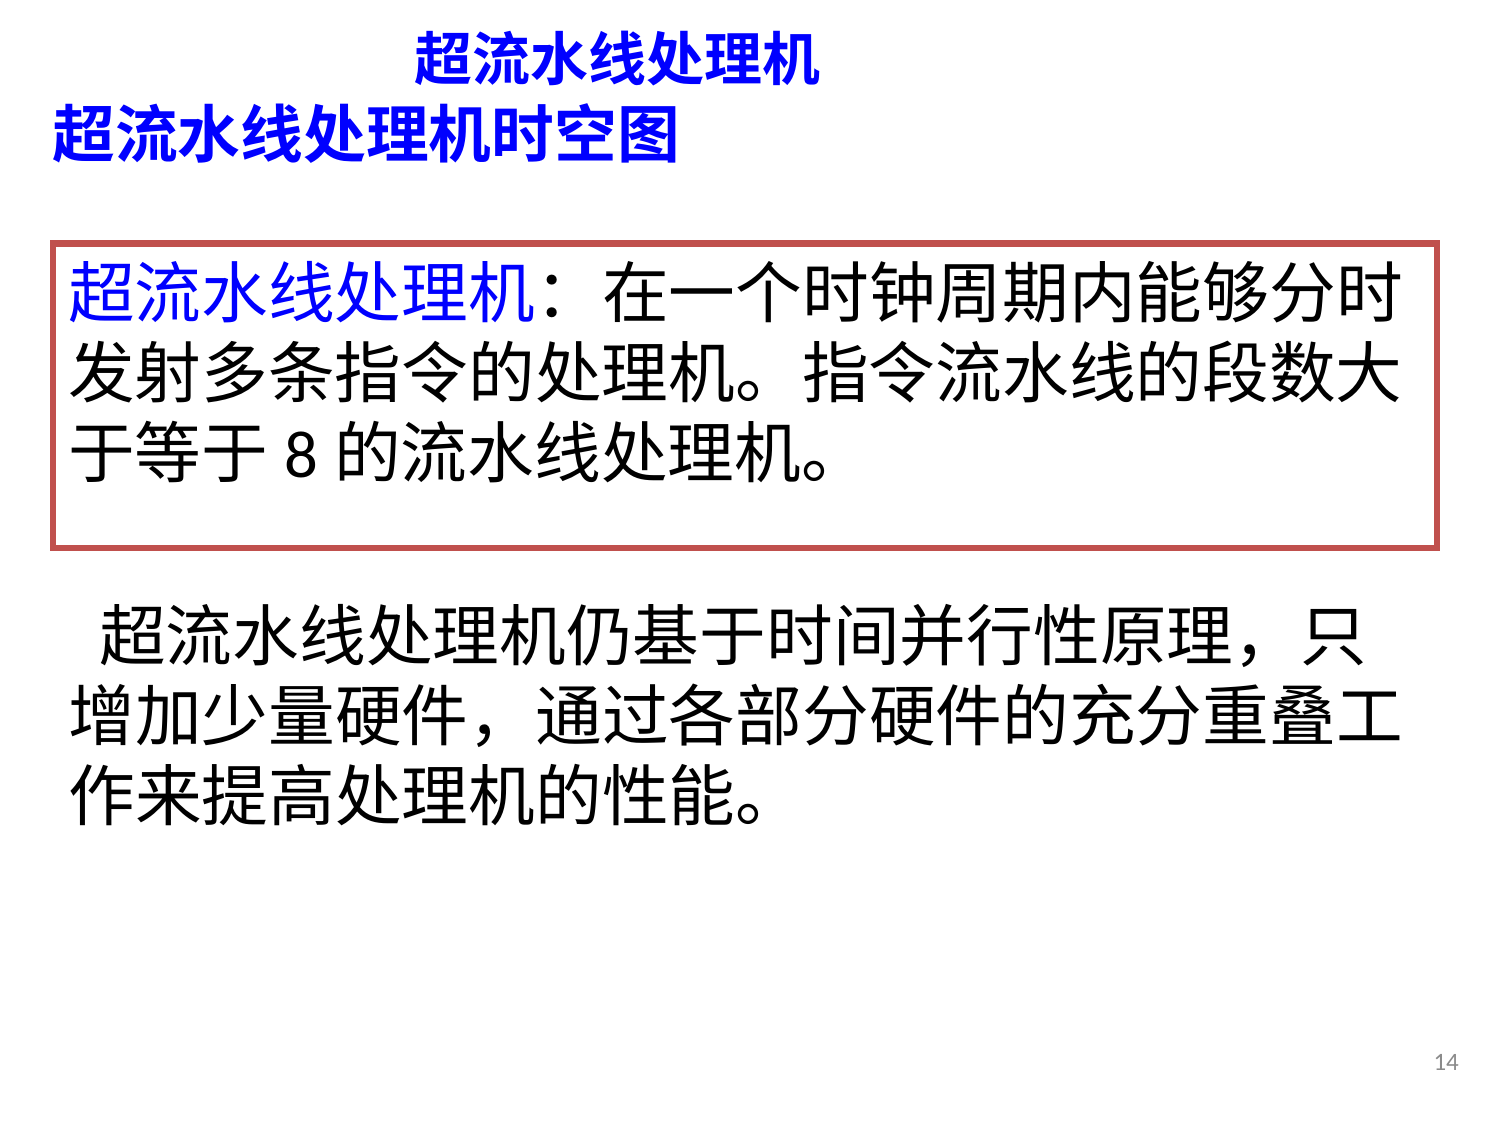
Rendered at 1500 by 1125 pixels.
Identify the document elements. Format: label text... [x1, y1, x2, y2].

subtitle 超流水线处理机时空图 [37, 87, 1046, 179]
text_box 超流水线处理机：在一个时钟周期内能够分时发射多条指令的处理机。指令流水线的段数大于等于8的流水线处理机。 [53, 243, 1438, 548]
text_box 超流水线处理机仍基于时间并行性原理，只增加少量硬件，通过各部分硬件的充分重叠工作来提高处理机的性能。 [53, 586, 1429, 914]
slide_number 14 [1161, 1022, 1474, 1098]
title 超流水线处理机 [36, 15, 1213, 100]
